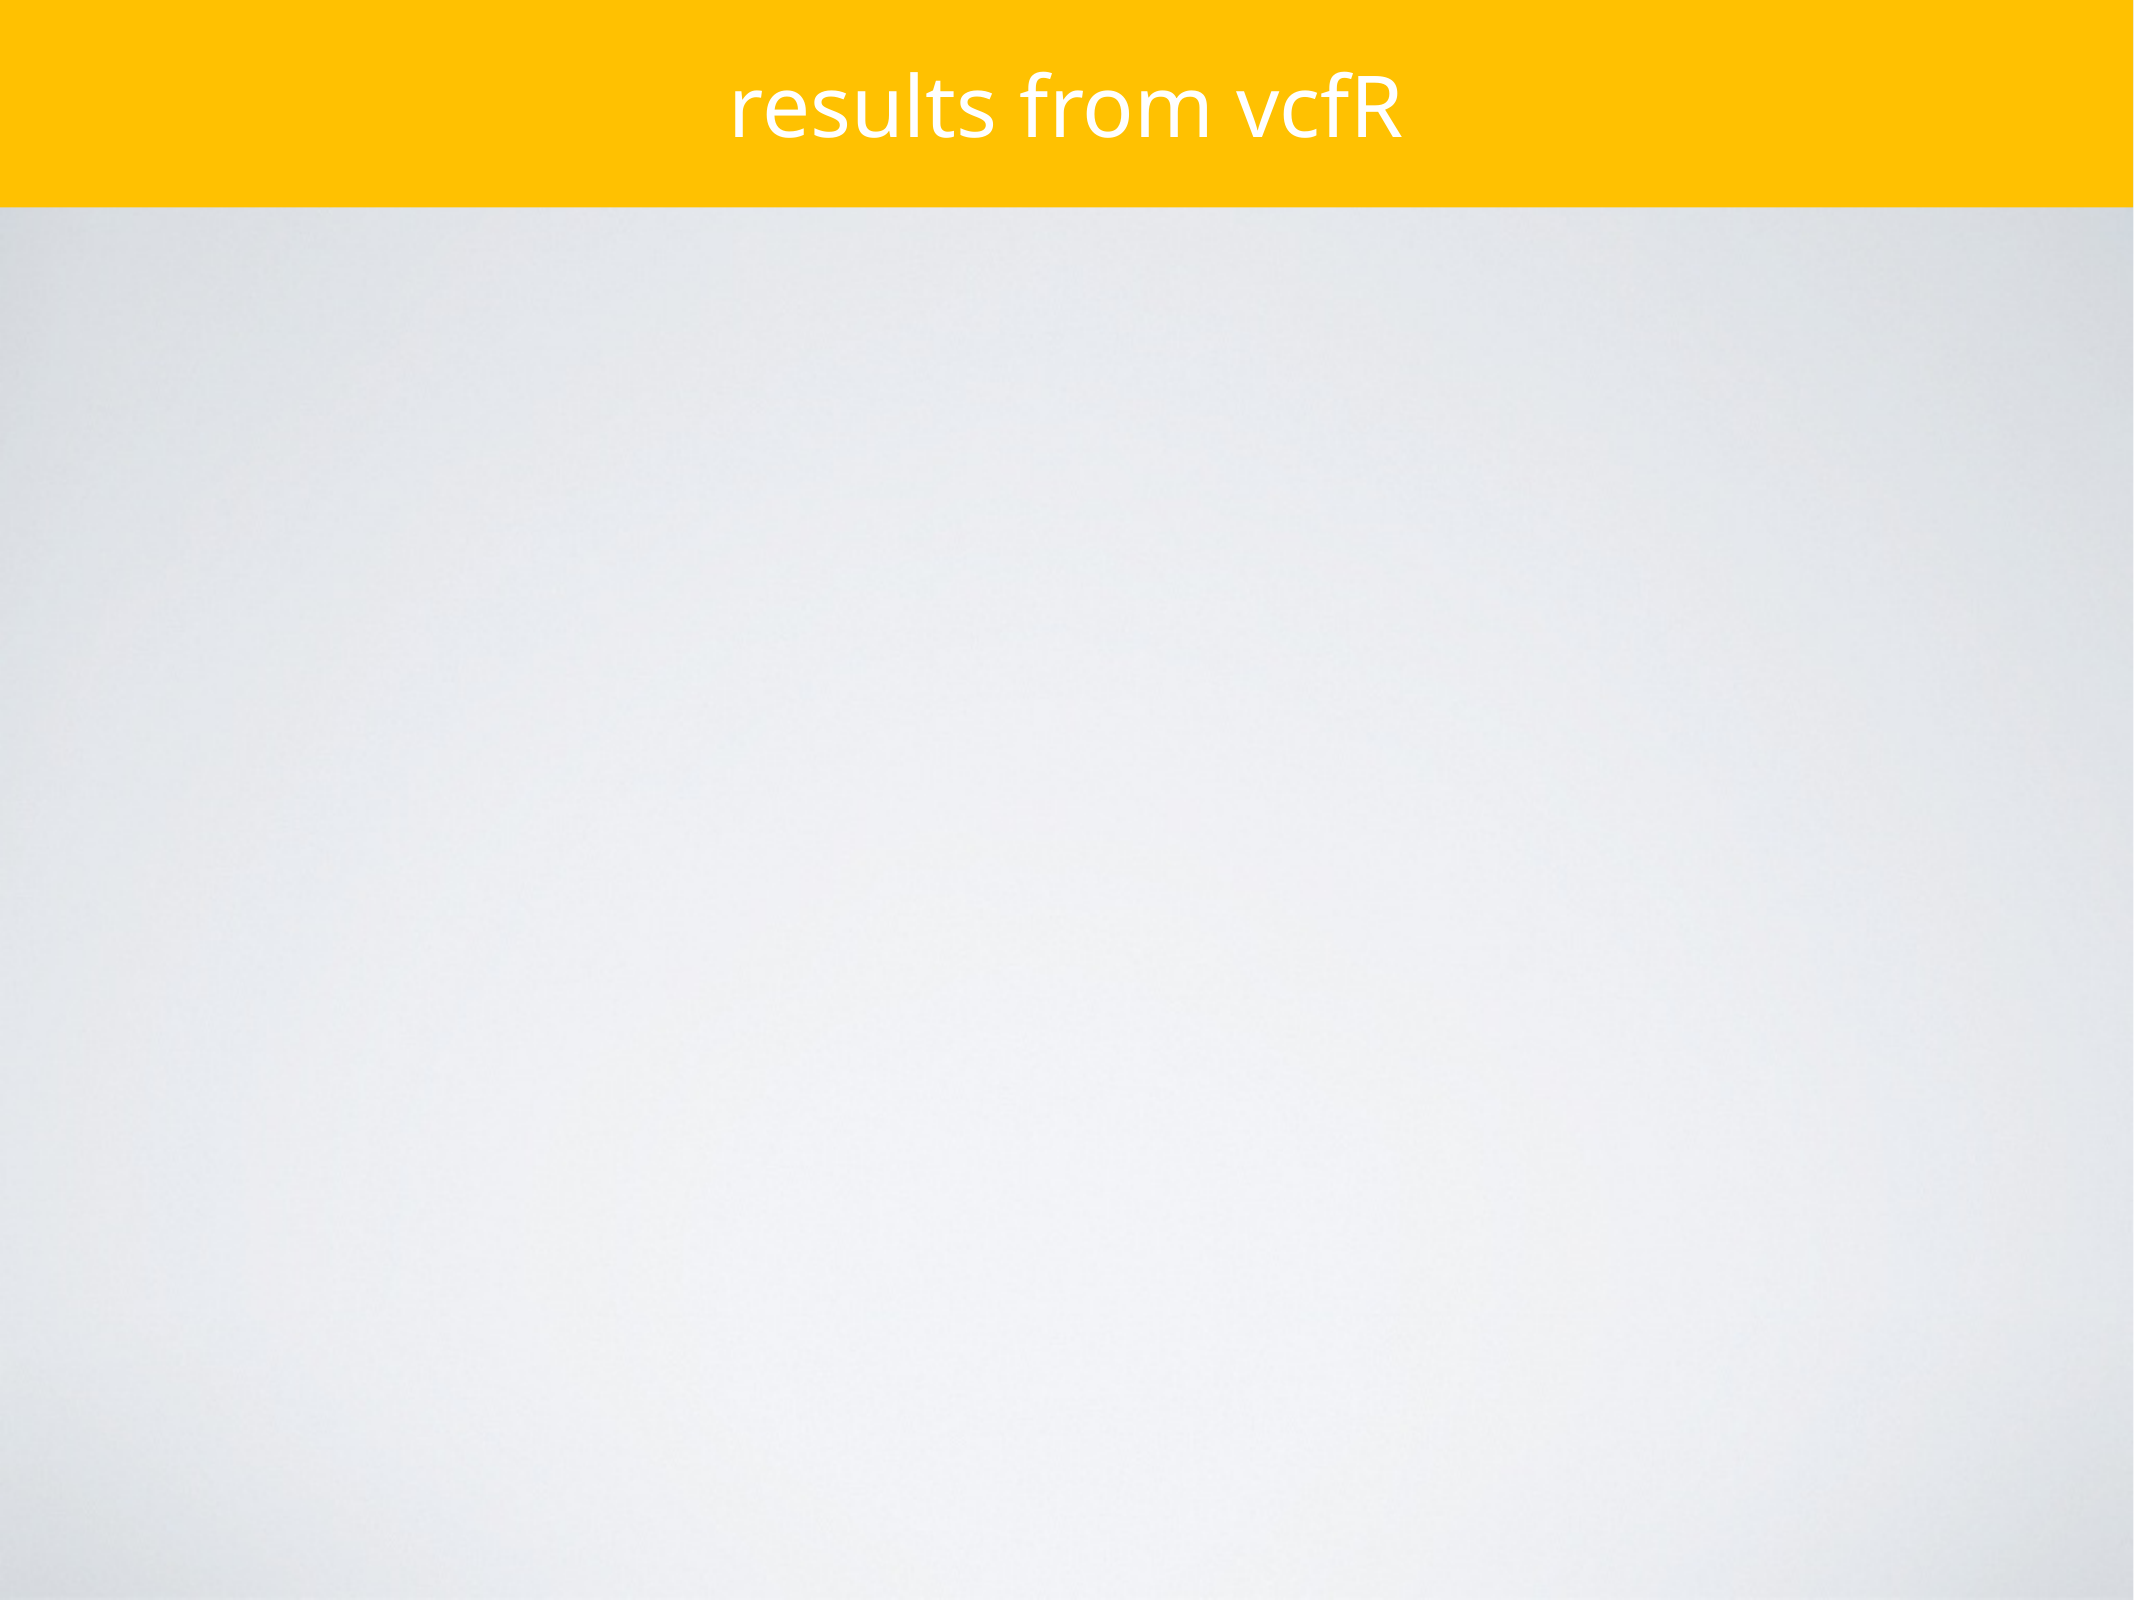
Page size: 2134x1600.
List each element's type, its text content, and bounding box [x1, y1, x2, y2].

picture [0, 208, 2134, 1600]
title results from vcfR [0, 0, 2134, 208]
